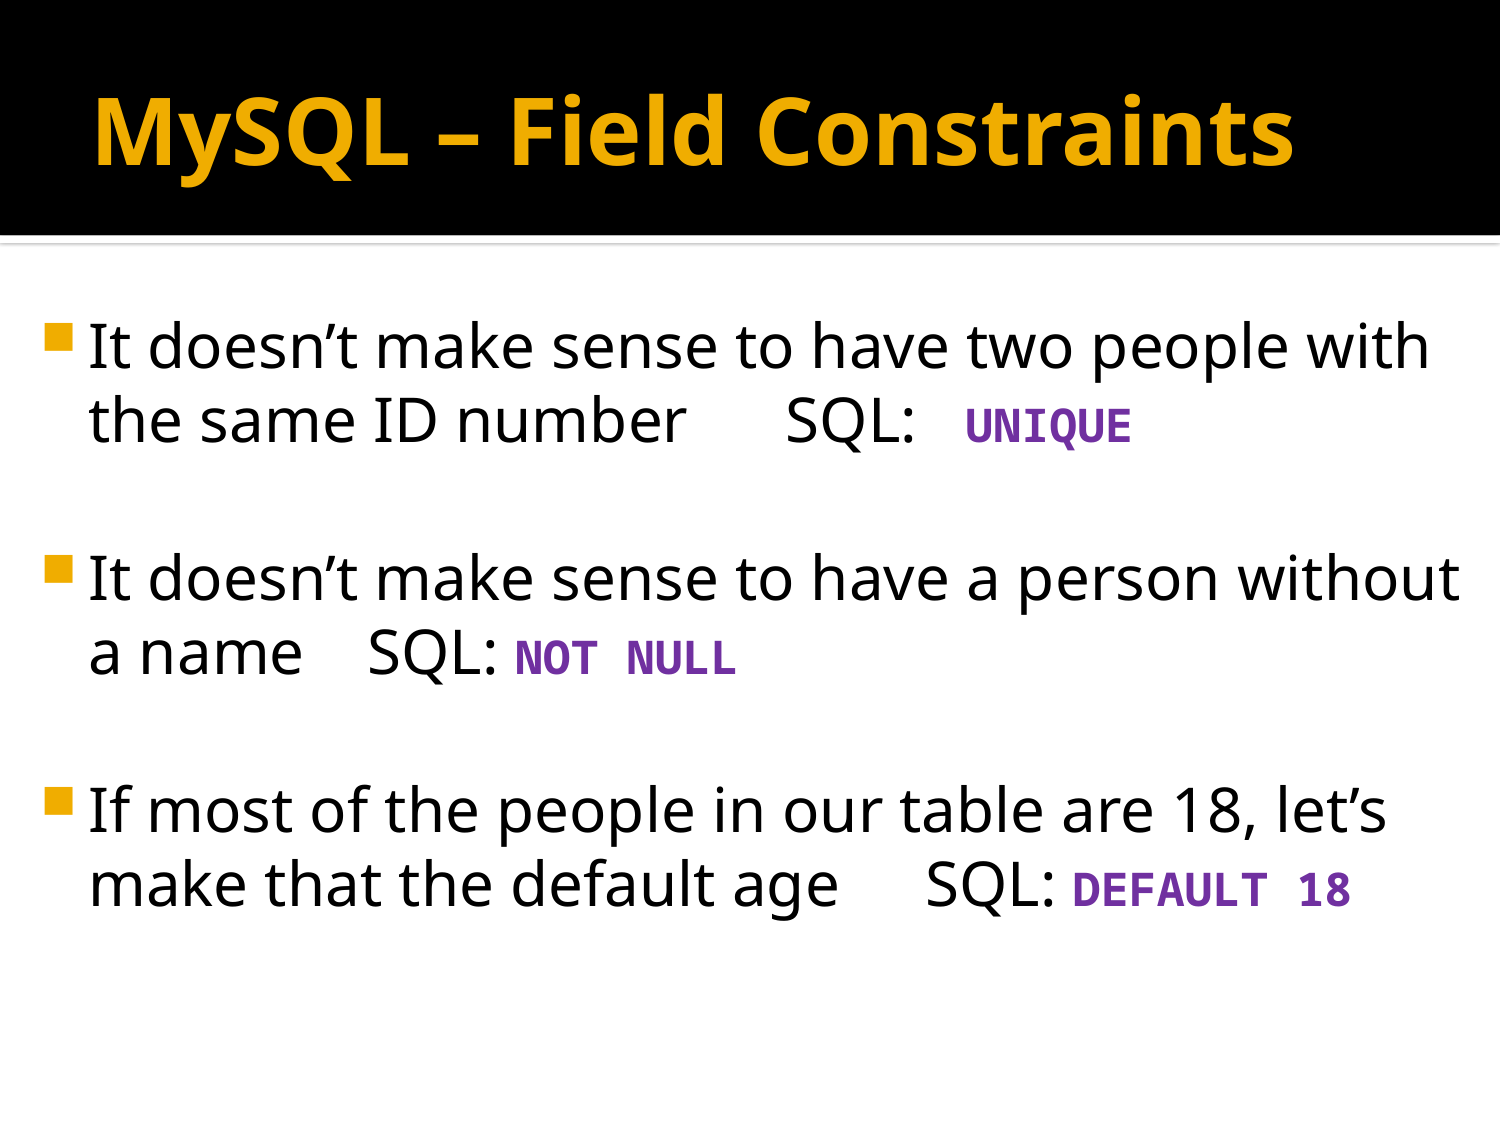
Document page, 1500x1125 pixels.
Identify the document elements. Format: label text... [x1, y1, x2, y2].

list It doesn’t make sense to have two people with the same ID number SQL: UNIQUE It doesn’t make sense to have a person without a name SQL: NOT NULL If most of the people in our table are 18, let’s make that the default age SQL: DEFAULT 18 [12, 291, 1500, 1050]
title MySQL – Field Constraints [75, 25, 1425, 231]
